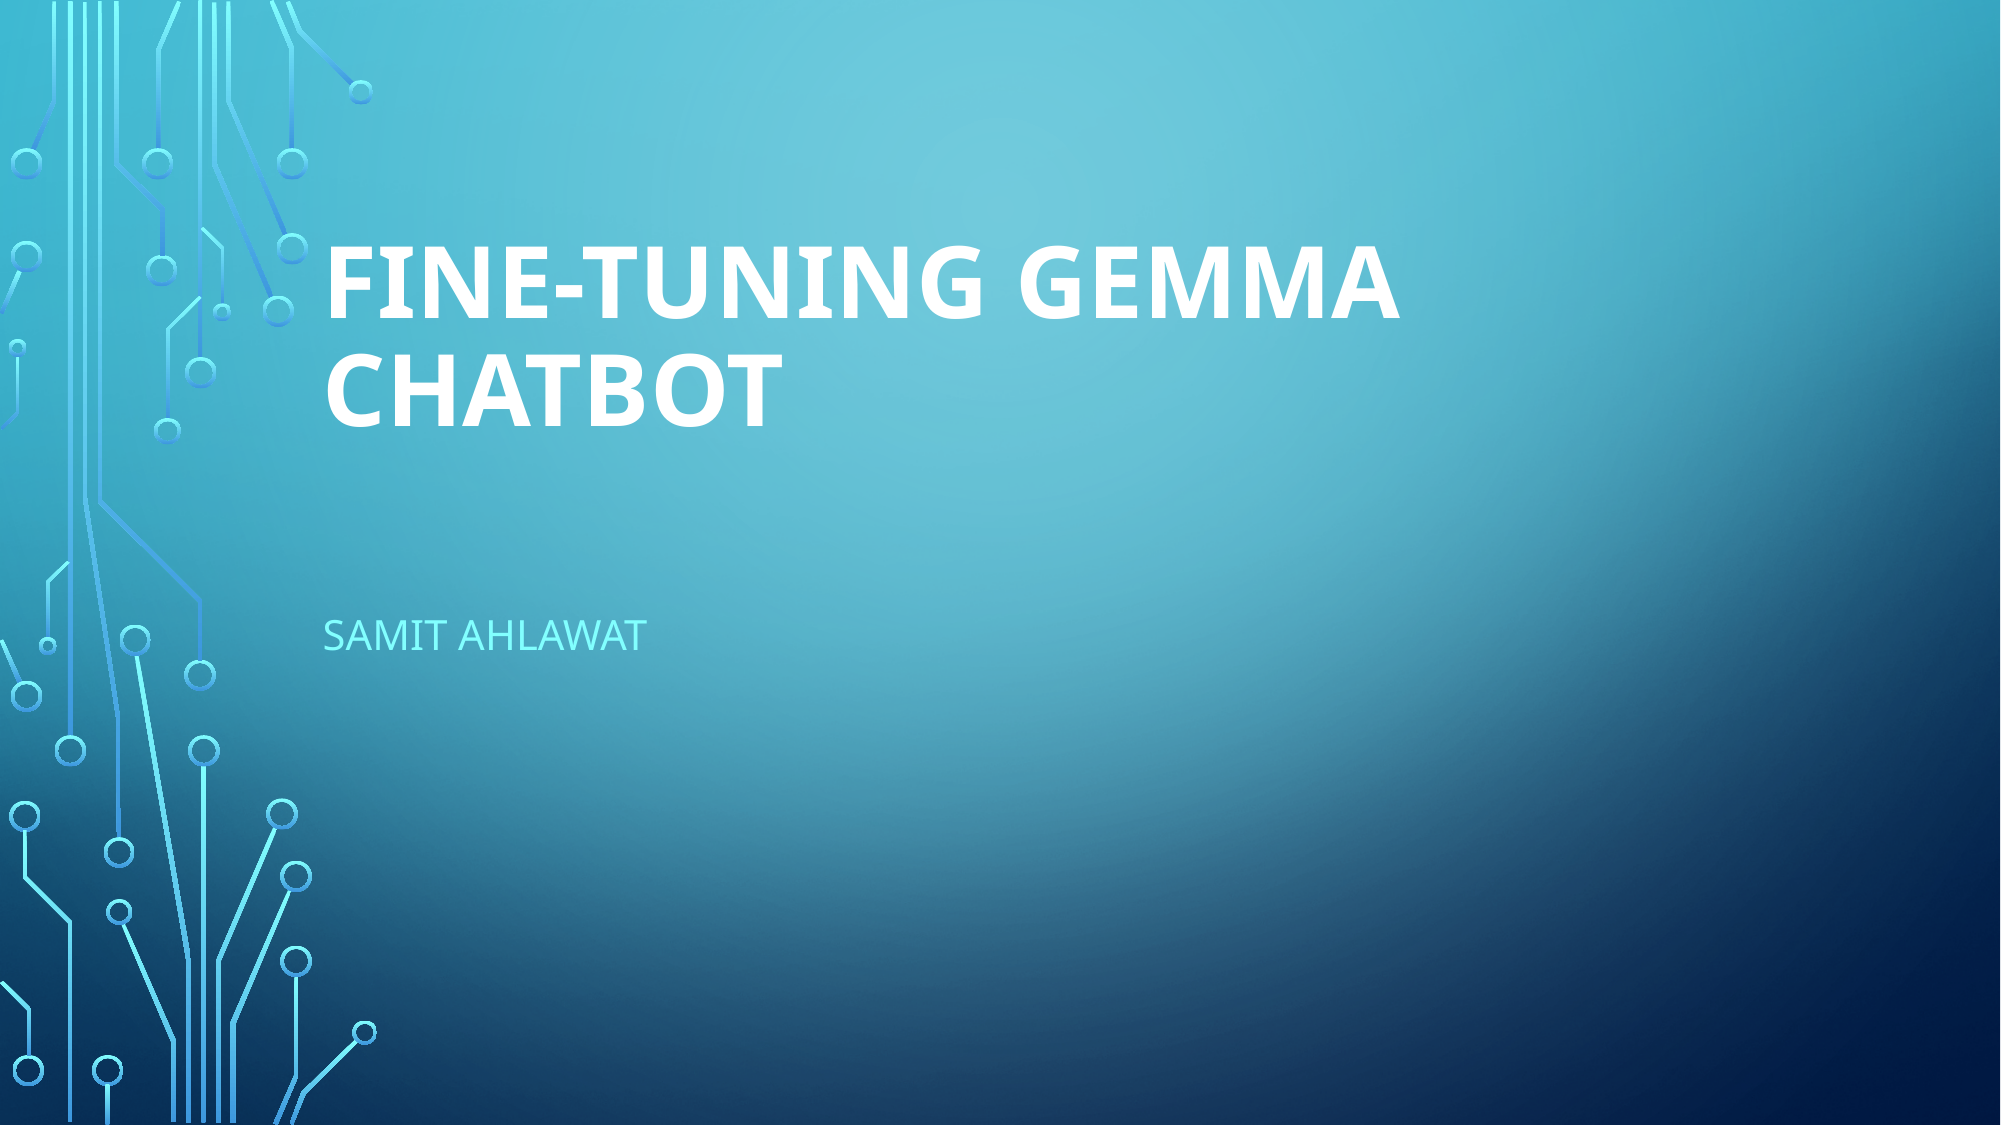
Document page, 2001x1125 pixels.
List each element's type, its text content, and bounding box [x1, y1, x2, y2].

subtitle Samit Ahlawat [307, 590, 1750, 863]
title Fine-tuning Gemma chatbot [307, 184, 1750, 576]
